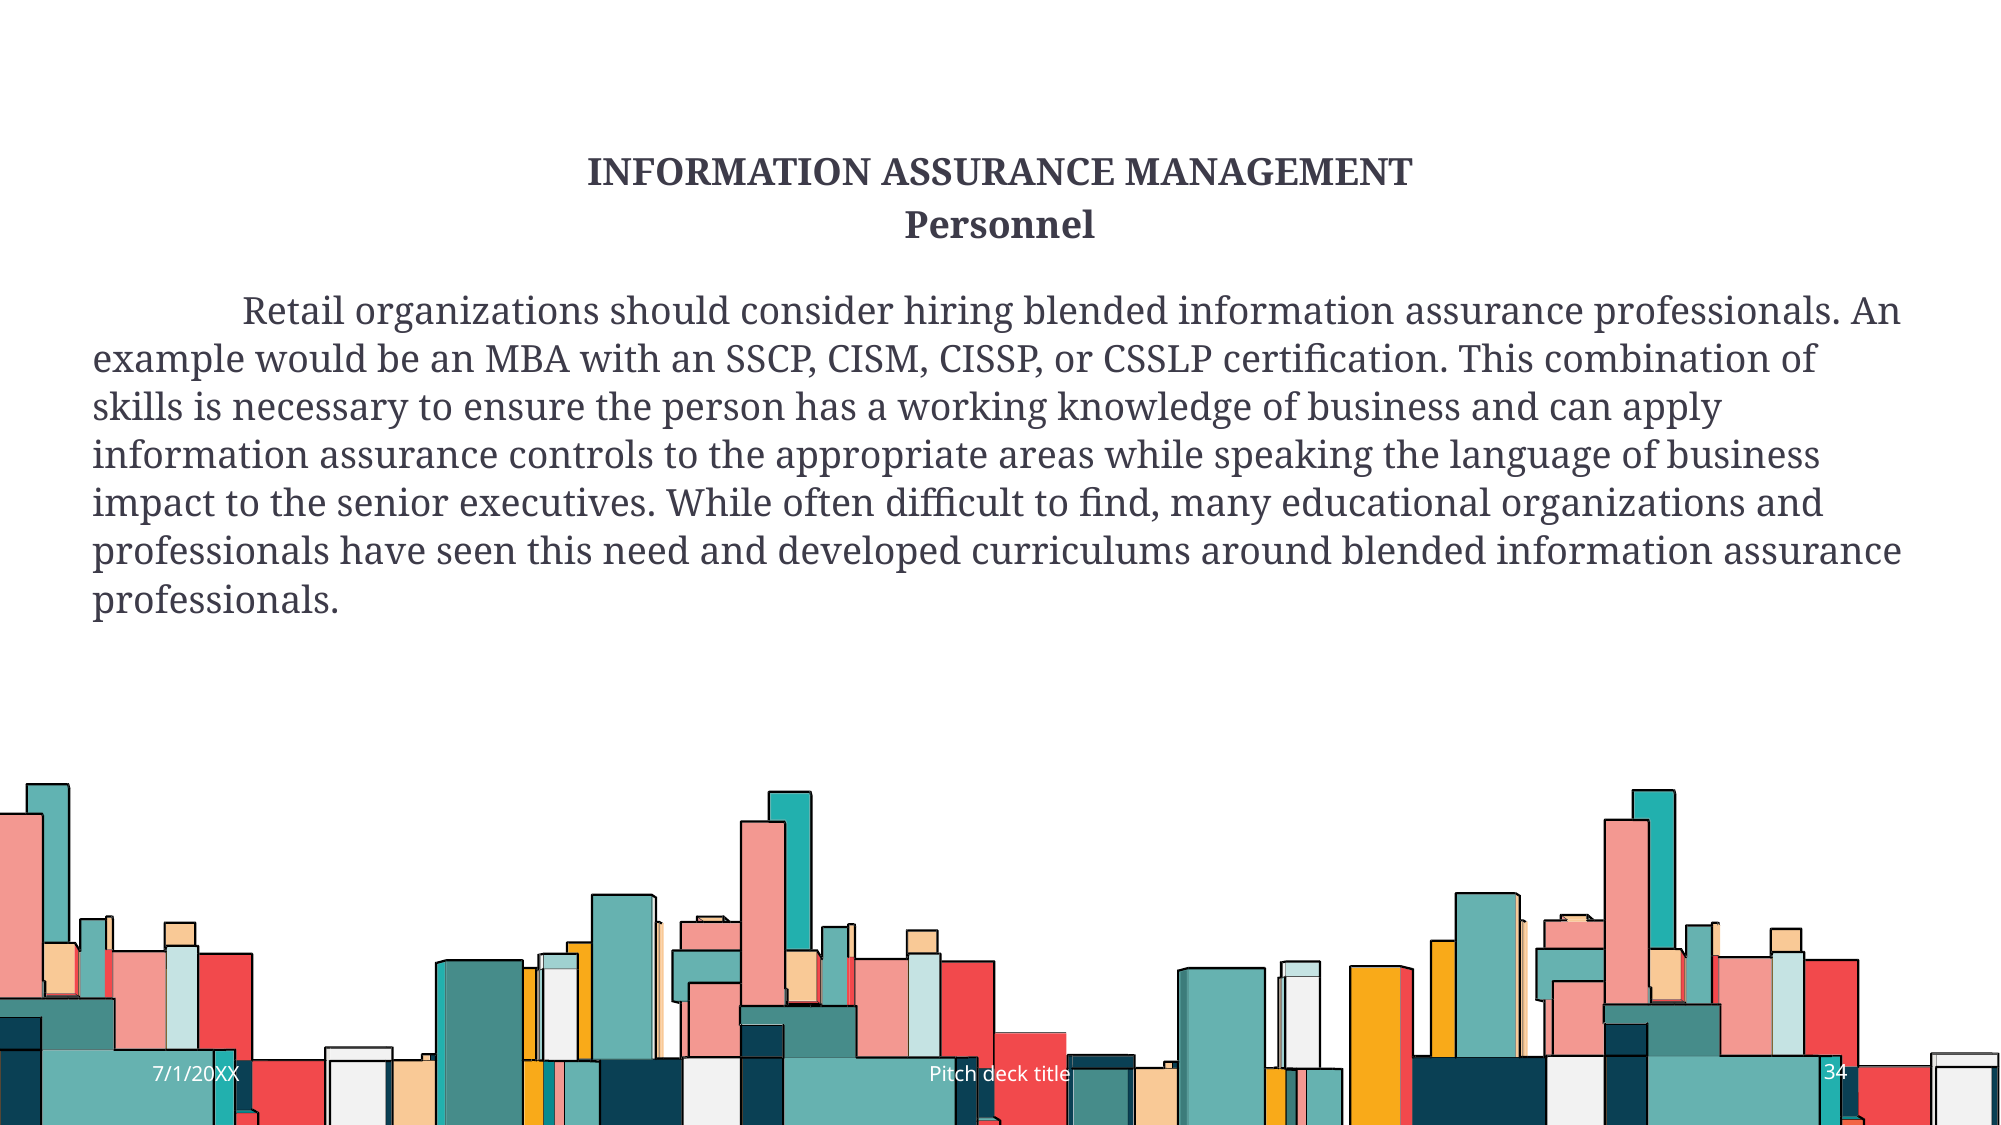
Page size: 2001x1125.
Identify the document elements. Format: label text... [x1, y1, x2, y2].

footer Pitch deck title [662, 1042, 1338, 1103]
list Personnel Retail organizations should consider hiring blended information assurance professionals. An example would be an MBA with an SSCP, CISM, CISSP, or CSSLP certification. This combination of skills is necessary to ensure the person has a working knowledge of business and can apply information assurance controls to the appropriate areas while speaking the language of business impact to the senior executives. While often difficult to find, many educational organizations and professionals have seen this need and developed curriculums around blended information assurance professionals. [77, 190, 1923, 808]
title Information Assurance Management [154, 60, 1847, 190]
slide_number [137, 1042, 588, 1103]
slide_number 34 [1412, 1042, 1863, 1103]
